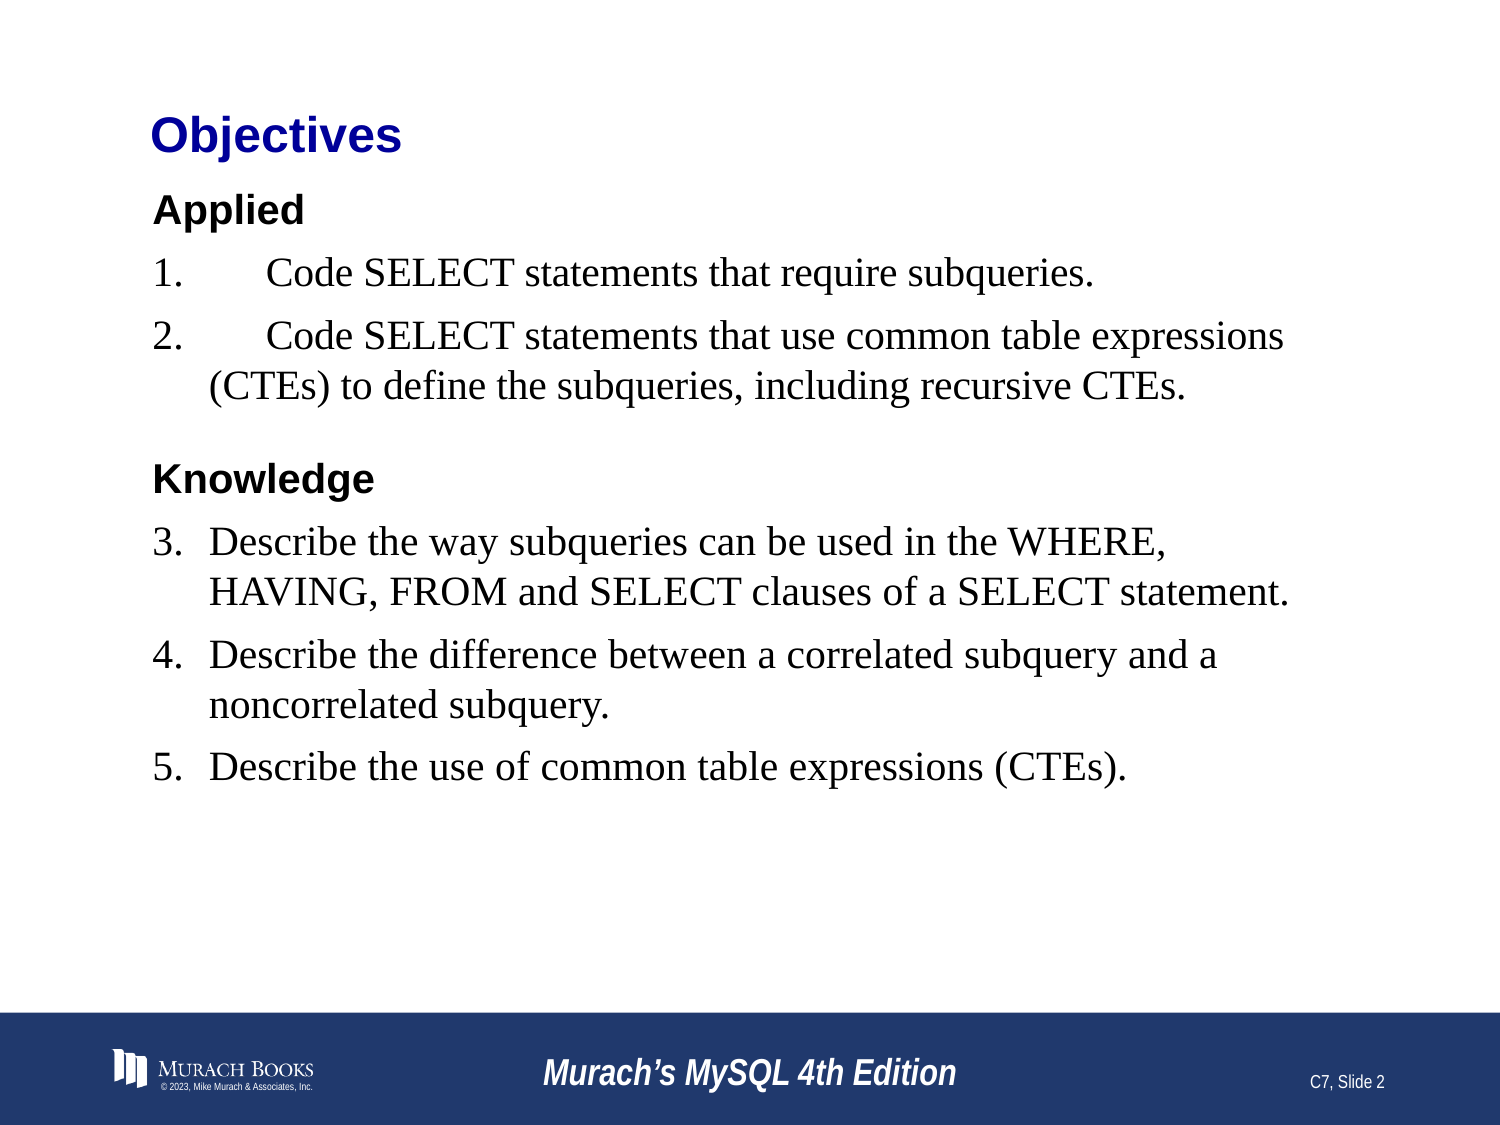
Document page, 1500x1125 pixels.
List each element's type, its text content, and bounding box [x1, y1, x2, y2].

footer © 2023, Mike Murach & Associates, Inc. [12, 1025, 450, 1100]
slide_number C7, Slide 2 [1087, 1025, 1400, 1100]
title Objectives [150, 102, 1350, 164]
slide_number Murach’s MySQL 4th Edition [450, 1025, 1050, 1100]
list Applied Code SELECT statements that require subqueries. Code SELECT statements that use common table expressions (CTEs) to define the subqueries, including recursive CTEs. Knowledge Describe the way subqueries can be used in the WHERE, HAVING, FROM and SELECT clauses of a SELECT statement. Describe the difference between a correlated subquery and a noncorrelated subquery. Describe the use of common table expressions (CTEs). [137, 174, 1350, 975]
